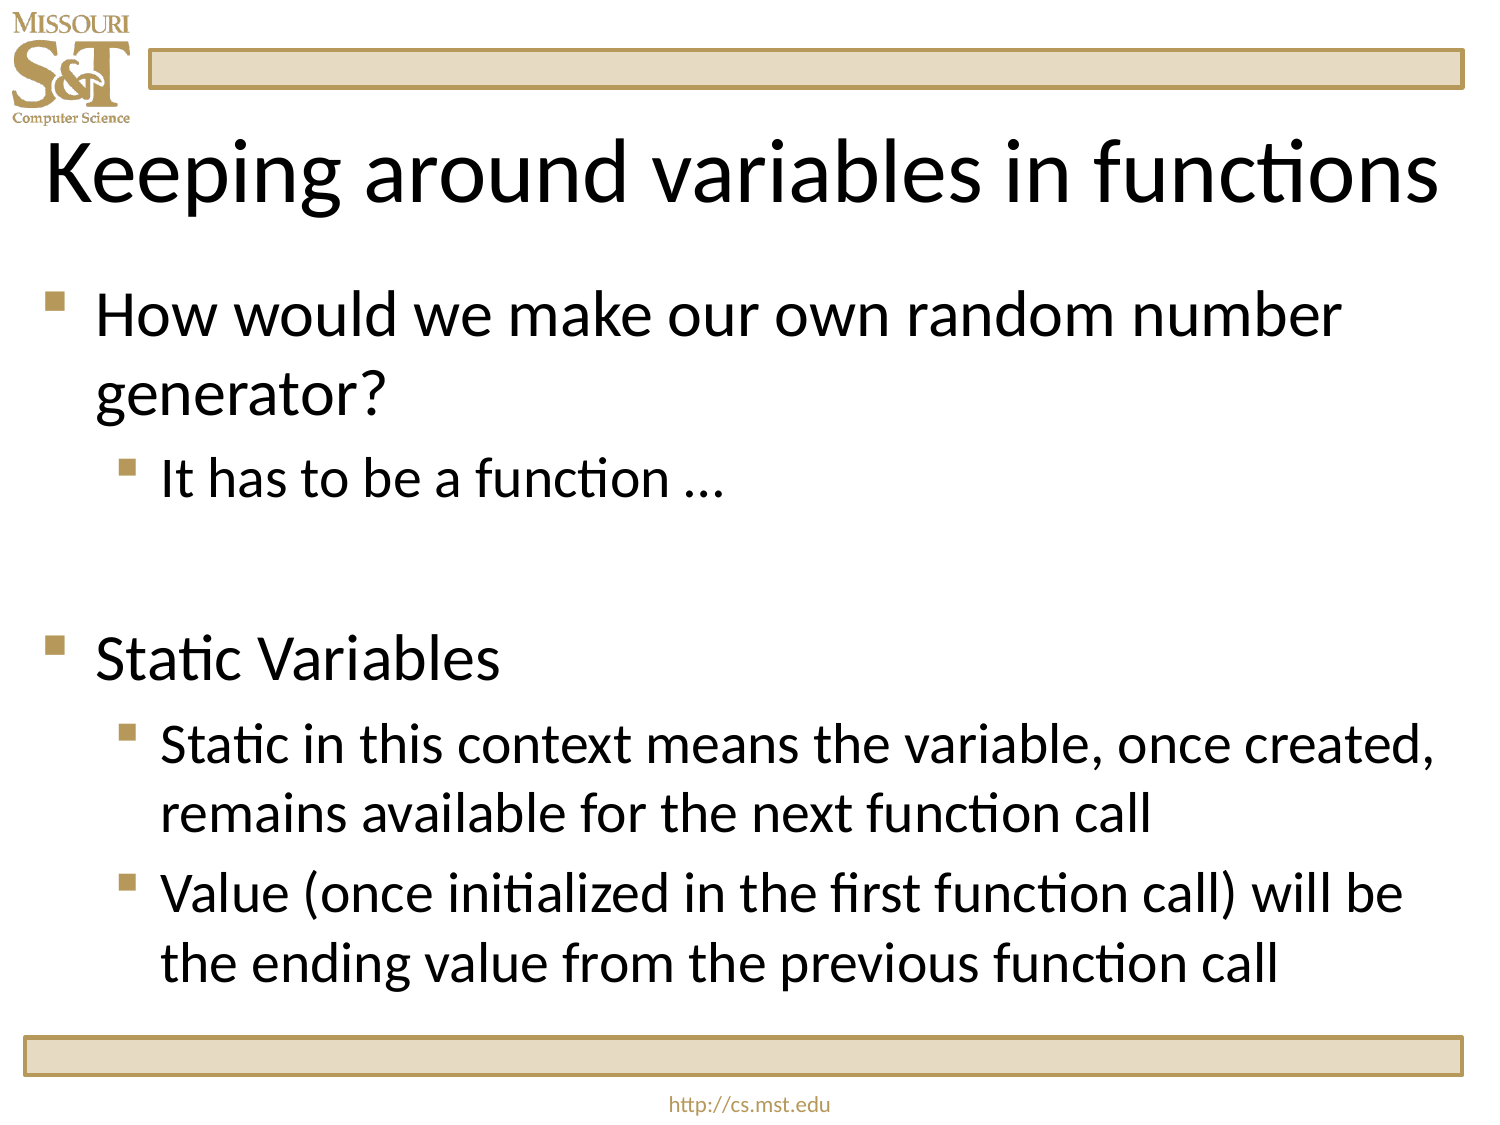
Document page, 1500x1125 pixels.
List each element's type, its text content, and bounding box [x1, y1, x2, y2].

list How would we make our own random number generator? It has to be a function … Static Variables Static in this context means the variable, once created, remains available for the next function call Value (once initialized in the first function call) will be the ending value from the previous function call [24, 262, 1463, 1005]
title Keeping around variables in functions [24, 99, 1463, 233]
picture [12, 12, 130, 126]
